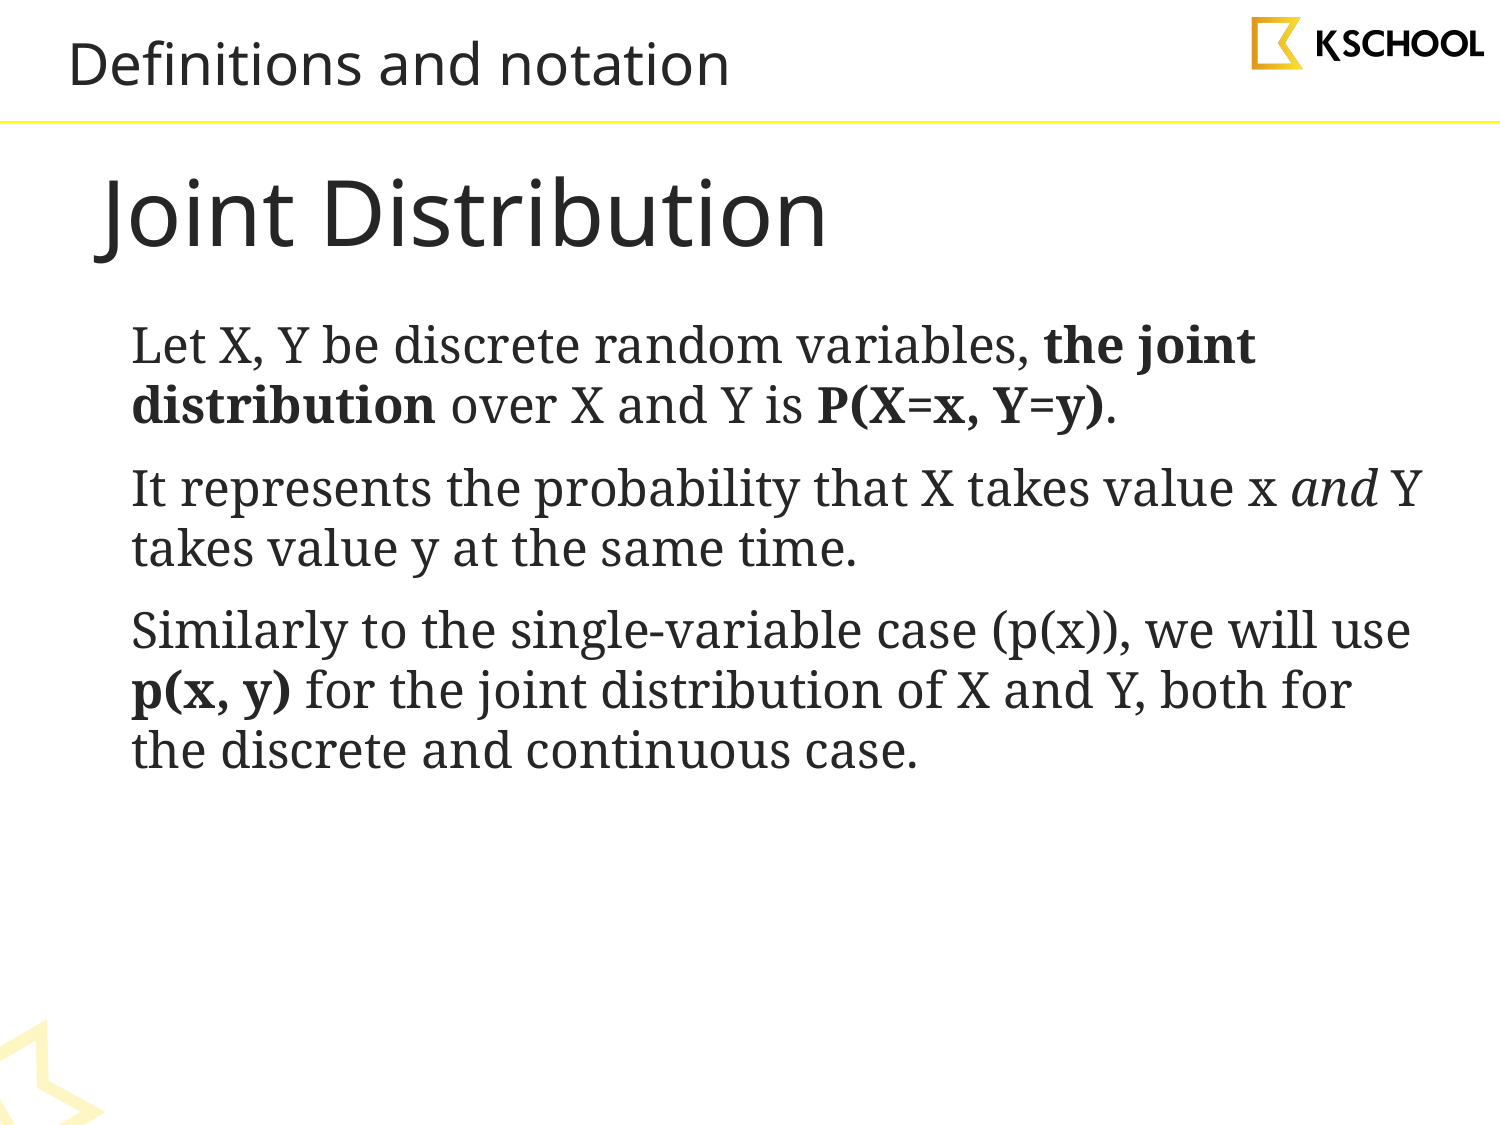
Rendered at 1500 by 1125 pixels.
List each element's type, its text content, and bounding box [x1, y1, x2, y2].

text_box Definitions and notation [52, 19, 1206, 112]
text_box Let X, Y be discrete random variables, the joint distribution over X and Y is P(X=x, Y=y). It represents the probability that X takes value x and Y takes value y at the same time. Similarly to the single-variable case (p(x)), we will use p(x, y) for the joint distribution of X and Y, both for the discrete and continuous case. [116, 306, 1442, 819]
picture [1245, 8, 1493, 77]
text_box Joint Distribution [86, 146, 1310, 245]
picture [0, 1014, 108, 1125]
